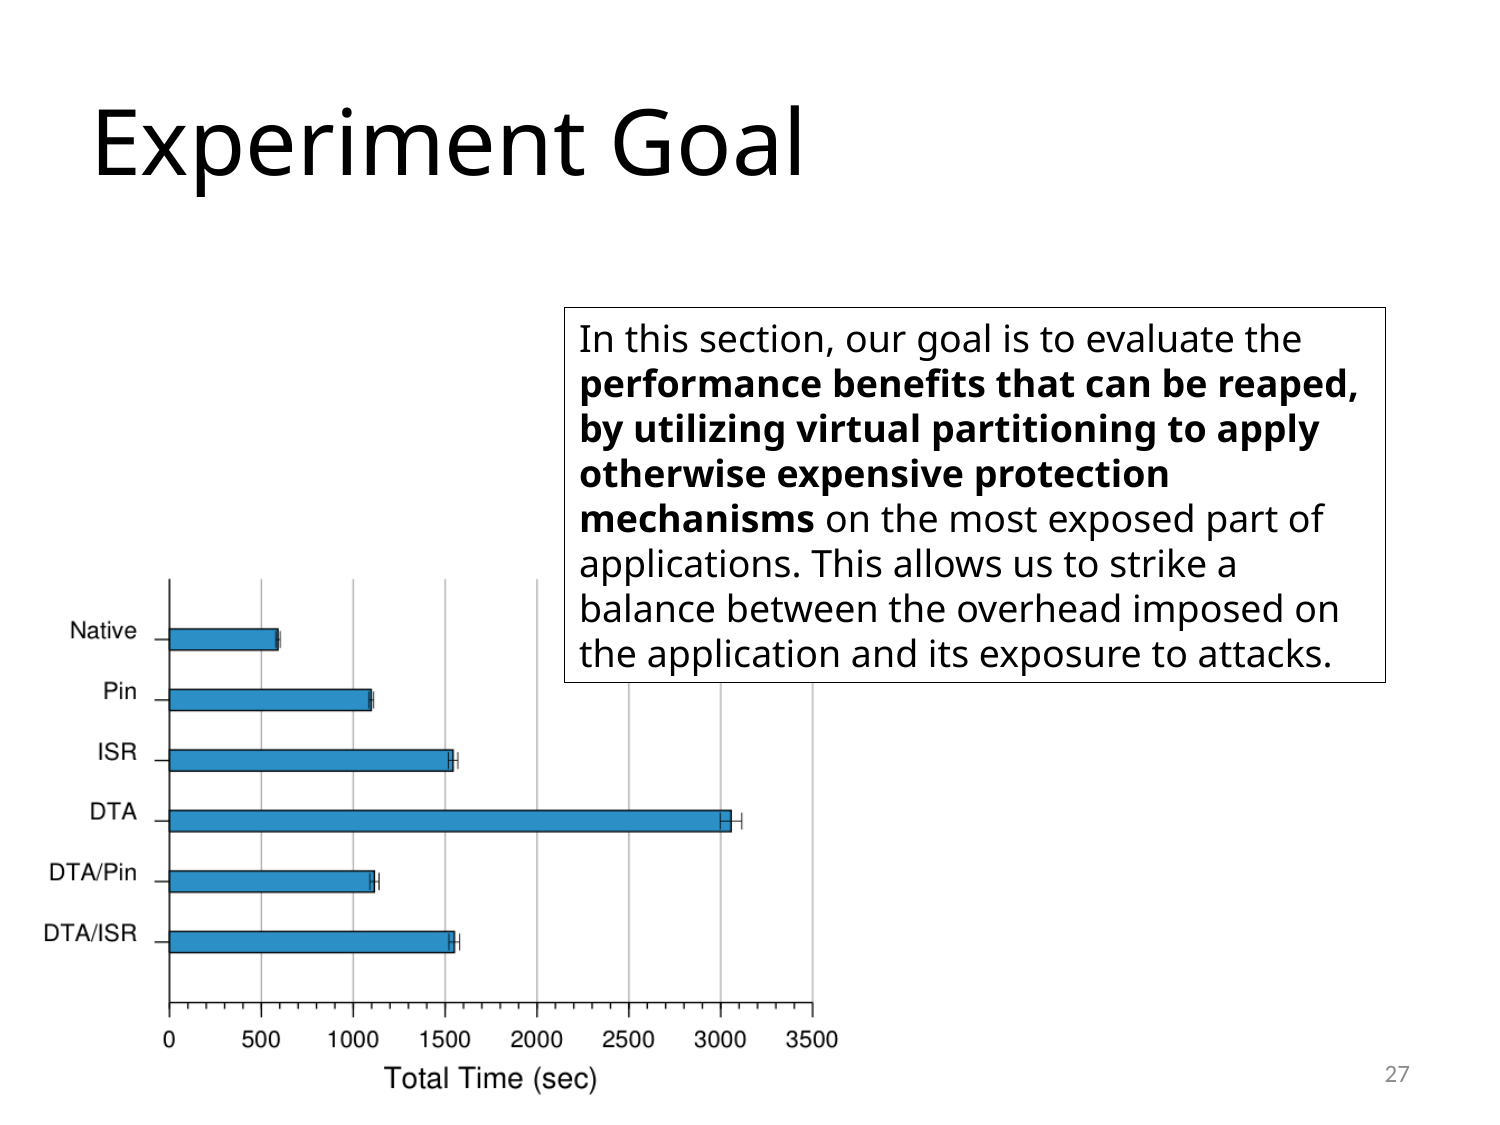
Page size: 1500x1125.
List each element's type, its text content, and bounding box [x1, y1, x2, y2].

slide_number 27 [1074, 1042, 1425, 1103]
title Experiment Goal [75, 45, 1425, 233]
text_box In this section, our goal is to evaluate the performance benefits that can be reaped, by utilizing virtual partitioning to apply otherwise expensive protection mechanisms on the most exposed part of applications. This allows us to strike a balance between the overhead imposed on the application and its exposure to attacks. [564, 307, 1386, 683]
picture [27, 566, 849, 1117]
